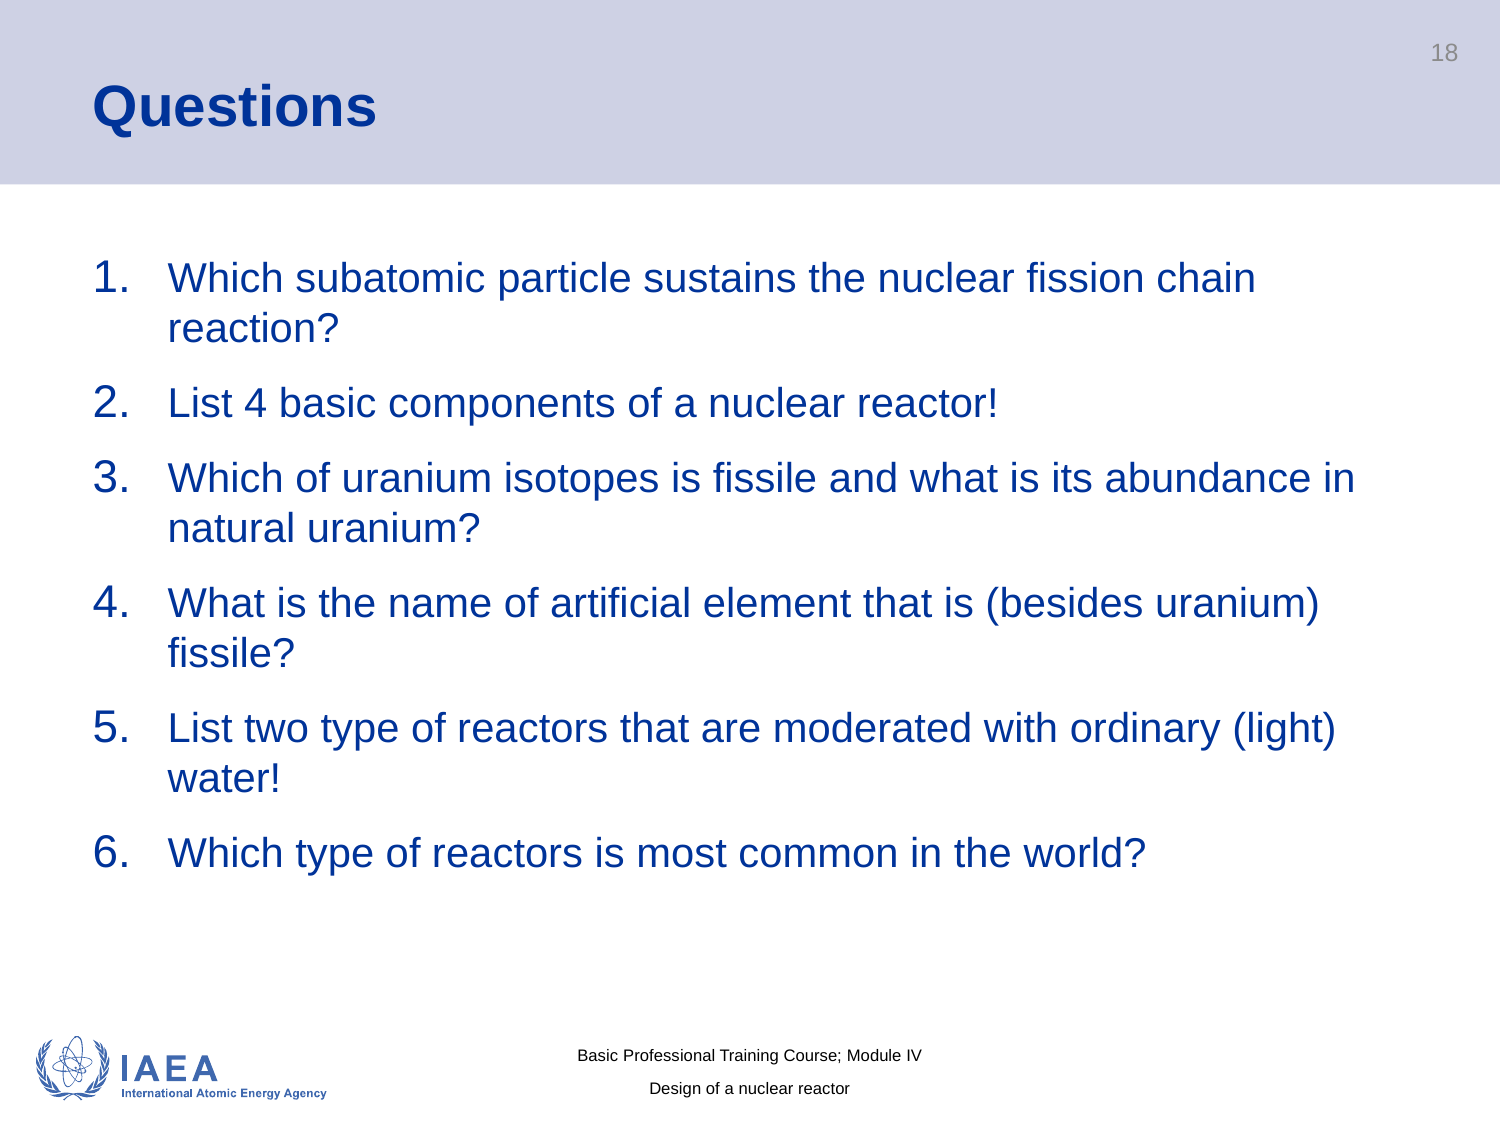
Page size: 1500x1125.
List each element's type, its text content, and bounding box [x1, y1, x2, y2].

list Which subatomic particle sustains the nuclear fission chain reaction? List 4 basic components of a nuclear reactor! Which of uranium isotopes is fissile and what is its abundance in natural uranium? What is the name of artificial element that is (besides uranium) fissile? List two type of reactors that are moderated with ordinary (light) water! Which type of reactors is most common in the world? [77, 243, 1424, 1012]
title Questions [77, 31, 1424, 185]
slide_number 18 [1368, 31, 1465, 92]
